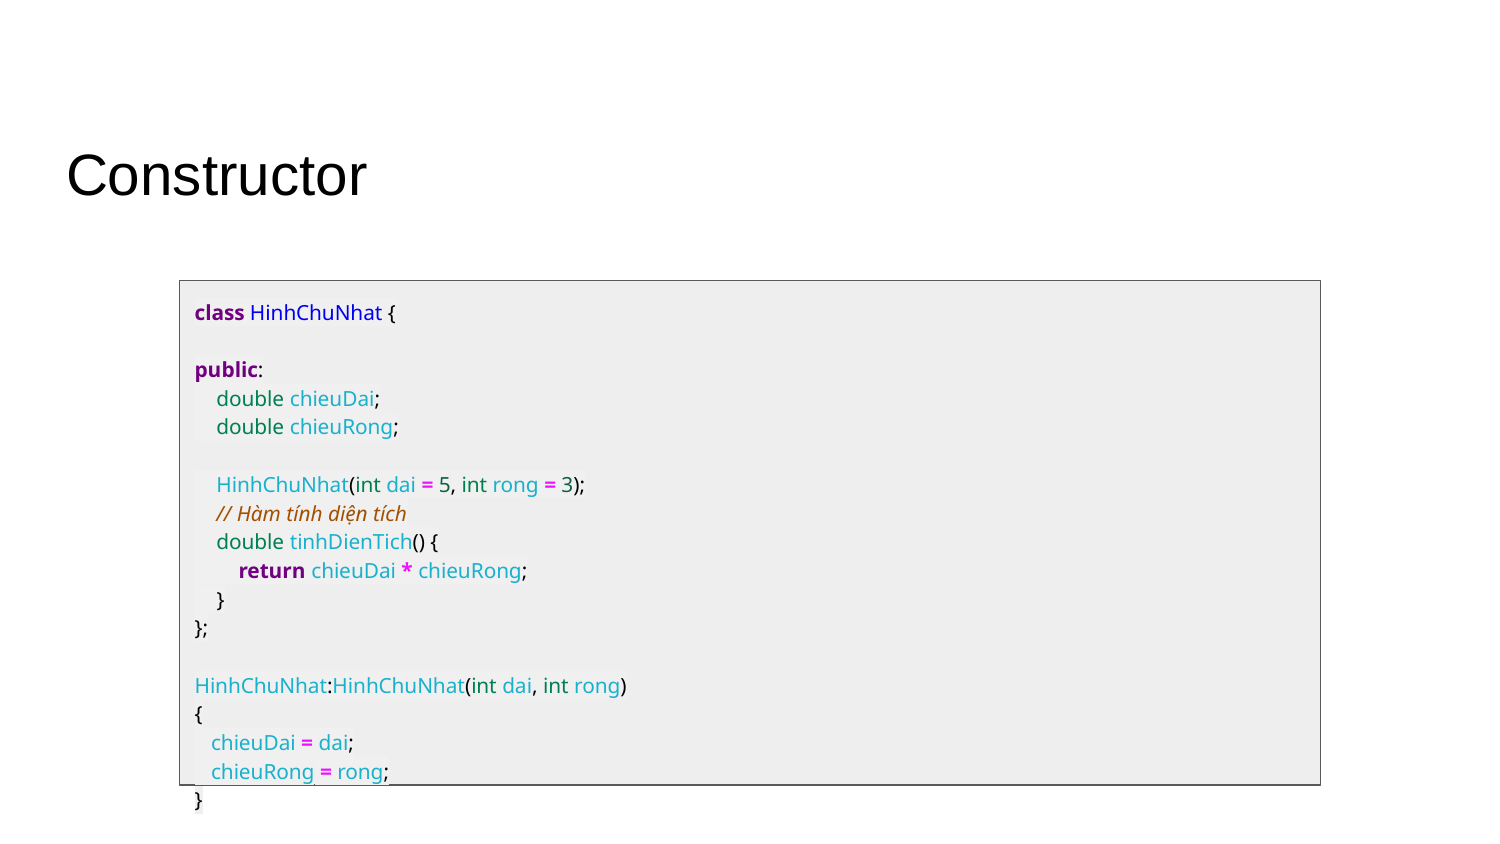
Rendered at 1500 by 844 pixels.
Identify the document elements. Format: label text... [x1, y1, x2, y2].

text_box class HinhChuNhat { public: double chieuDai; double chieuRong; HinhChuNhat(int dai = 5, int rong = 3); // Hàm tính diện tích double tinhDienTich() { return chieuDai * chieuRong; } }; HinhChuNhat:HinhChuNhat(int dai, int rong) { chieuDai = dai; chieuRong = rong; } [179, 280, 1321, 785]
title Constructor [51, 122, 1449, 213]
